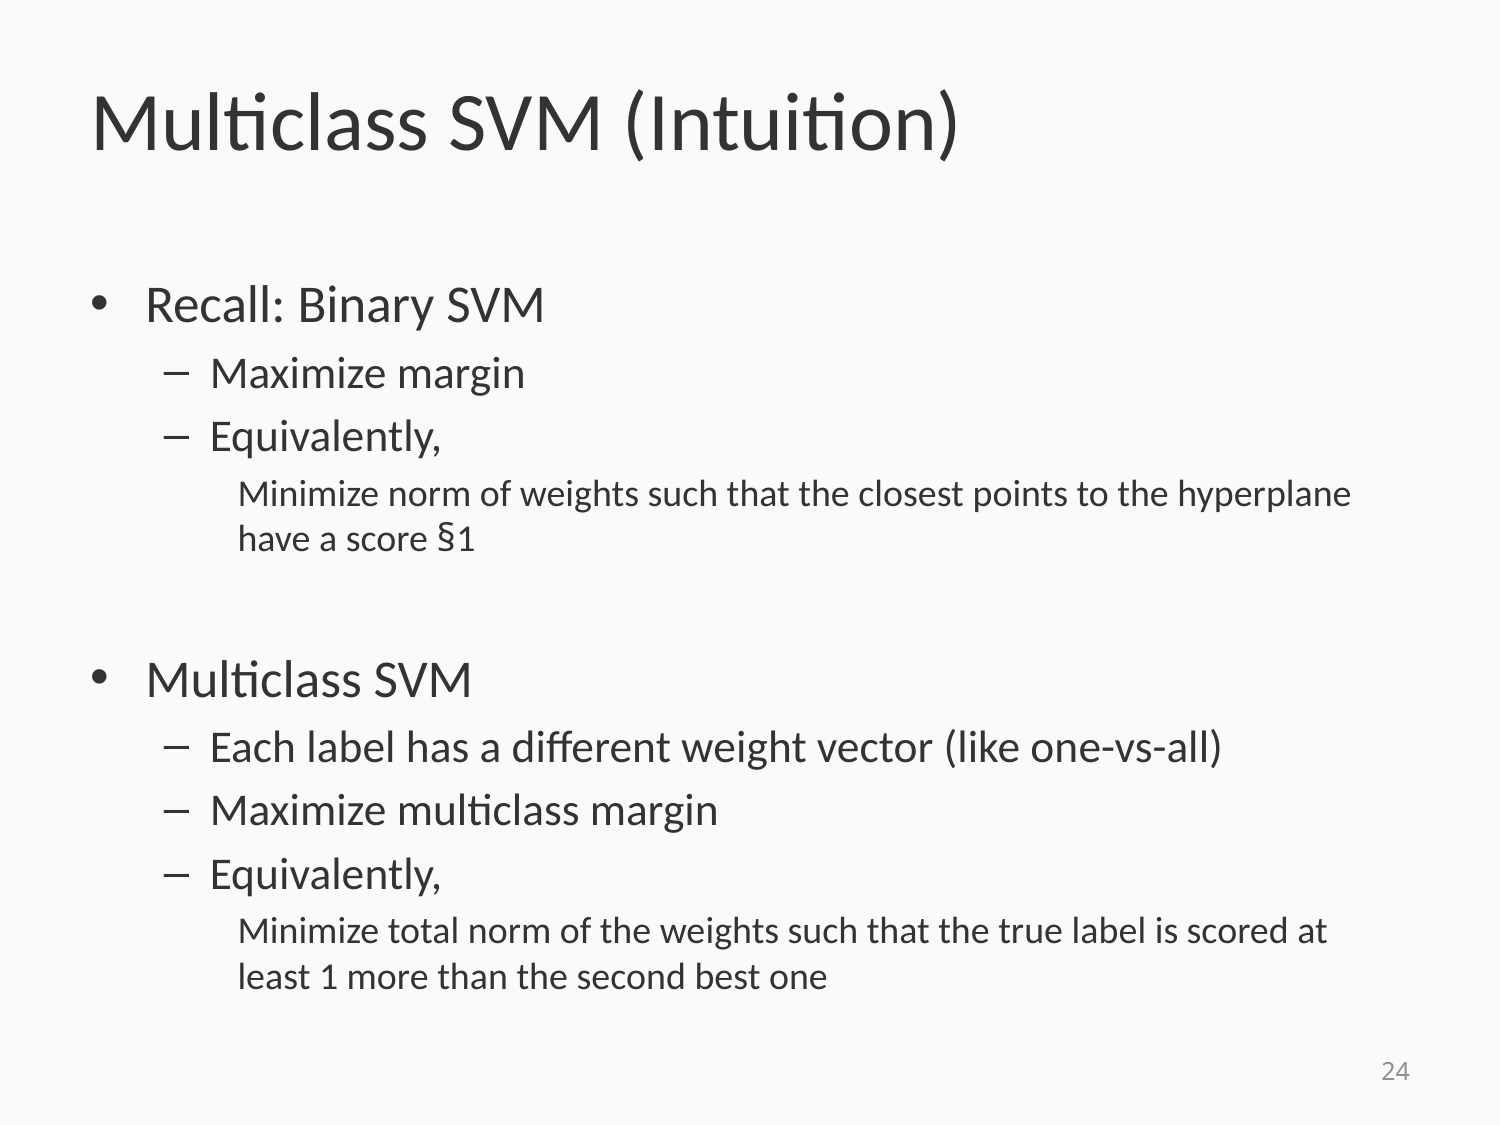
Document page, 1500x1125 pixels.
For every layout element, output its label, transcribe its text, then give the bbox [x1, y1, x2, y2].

list Recall: Binary SVM Maximize margin Equivalently, Minimize norm of weights such that the closest points to the hyperplane have a score §1 Multiclass SVM Each label has a different weight vector (like one-vs-all) Maximize multiclass margin Equivalently, Minimize total norm of the weights such that the true label is scored at least 1 more than the second best one [75, 262, 1425, 1005]
slide_number 24 [1074, 1042, 1425, 1103]
title Multiclass SVM (Intuition) [75, 23, 1425, 211]
